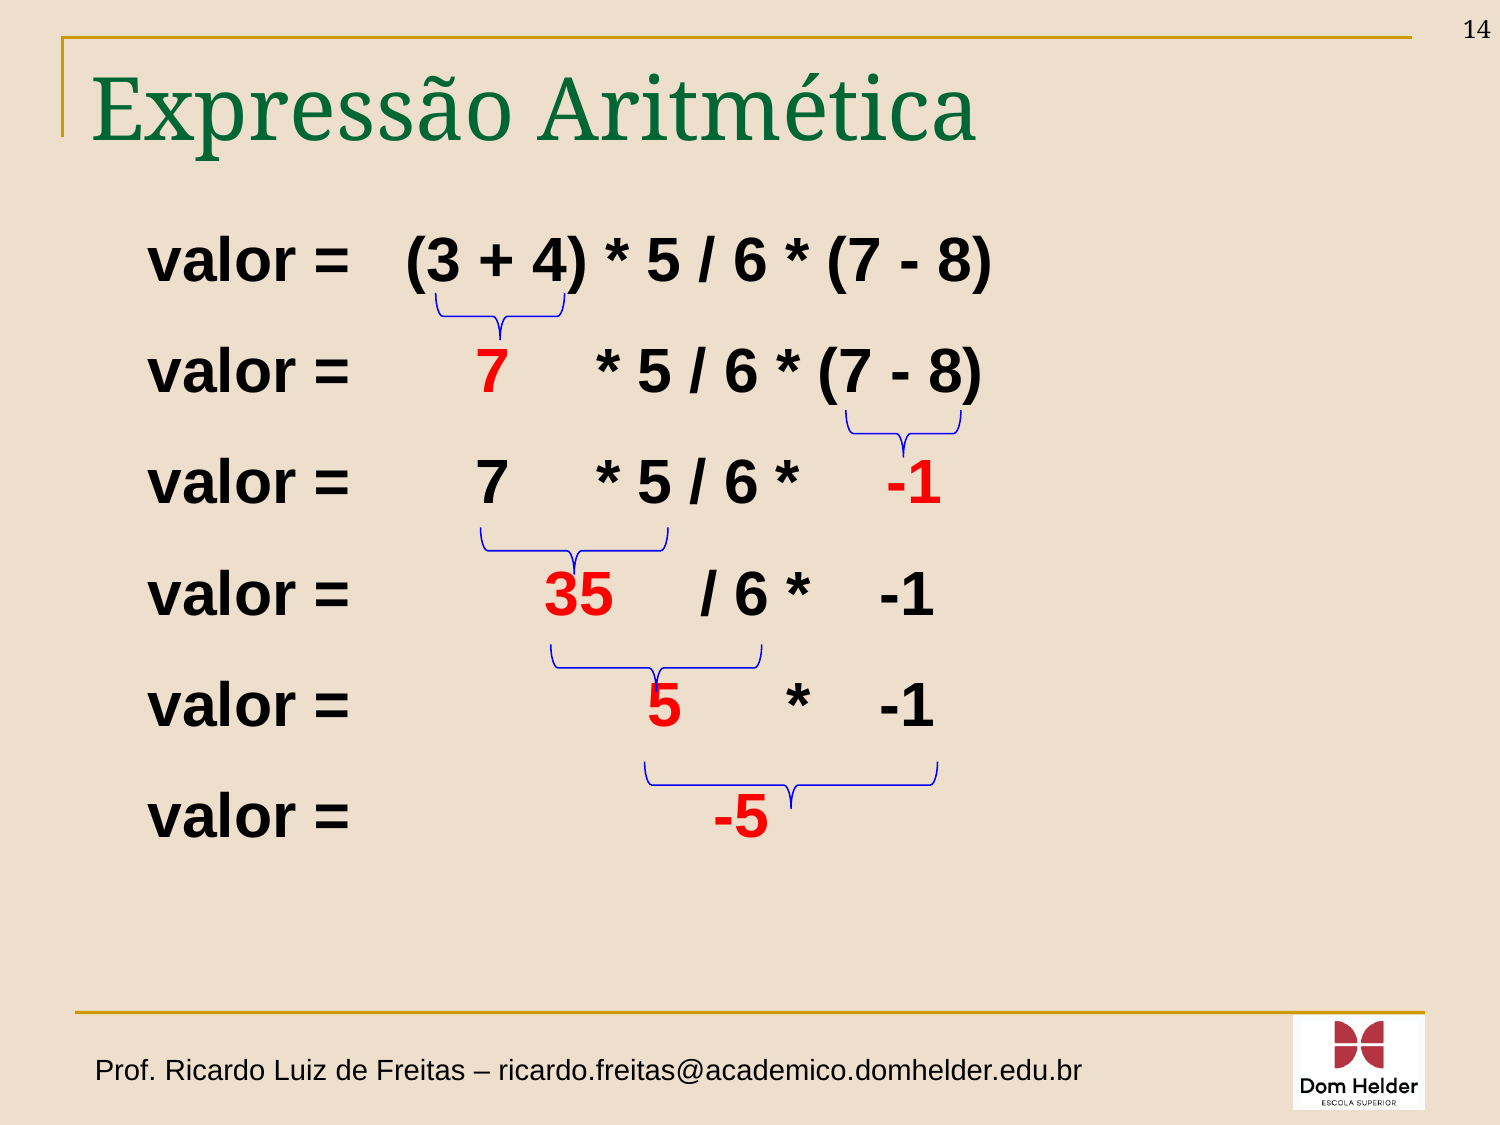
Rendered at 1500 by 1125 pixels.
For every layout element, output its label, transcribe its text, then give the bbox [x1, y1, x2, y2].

title Expressão Aritmética [75, 45, 1425, 233]
text_box [550, 644, 762, 692]
text_box [480, 527, 668, 575]
slide_number 14 [1392, 0, 1500, 55]
text_box [435, 292, 565, 340]
text_box [845, 410, 961, 457]
picture [1293, 1015, 1425, 1110]
list valor = (3 + 4) * 5 / 6 * (7 - 8) valor = 7 * 5 / 6 * (7 - 8) valor = 7 * 5 / 6 * -1 valor = 35 / 6 * -1 valor = 5 * -1 valor = -5 [132, 220, 1173, 974]
text_box [644, 761, 938, 809]
